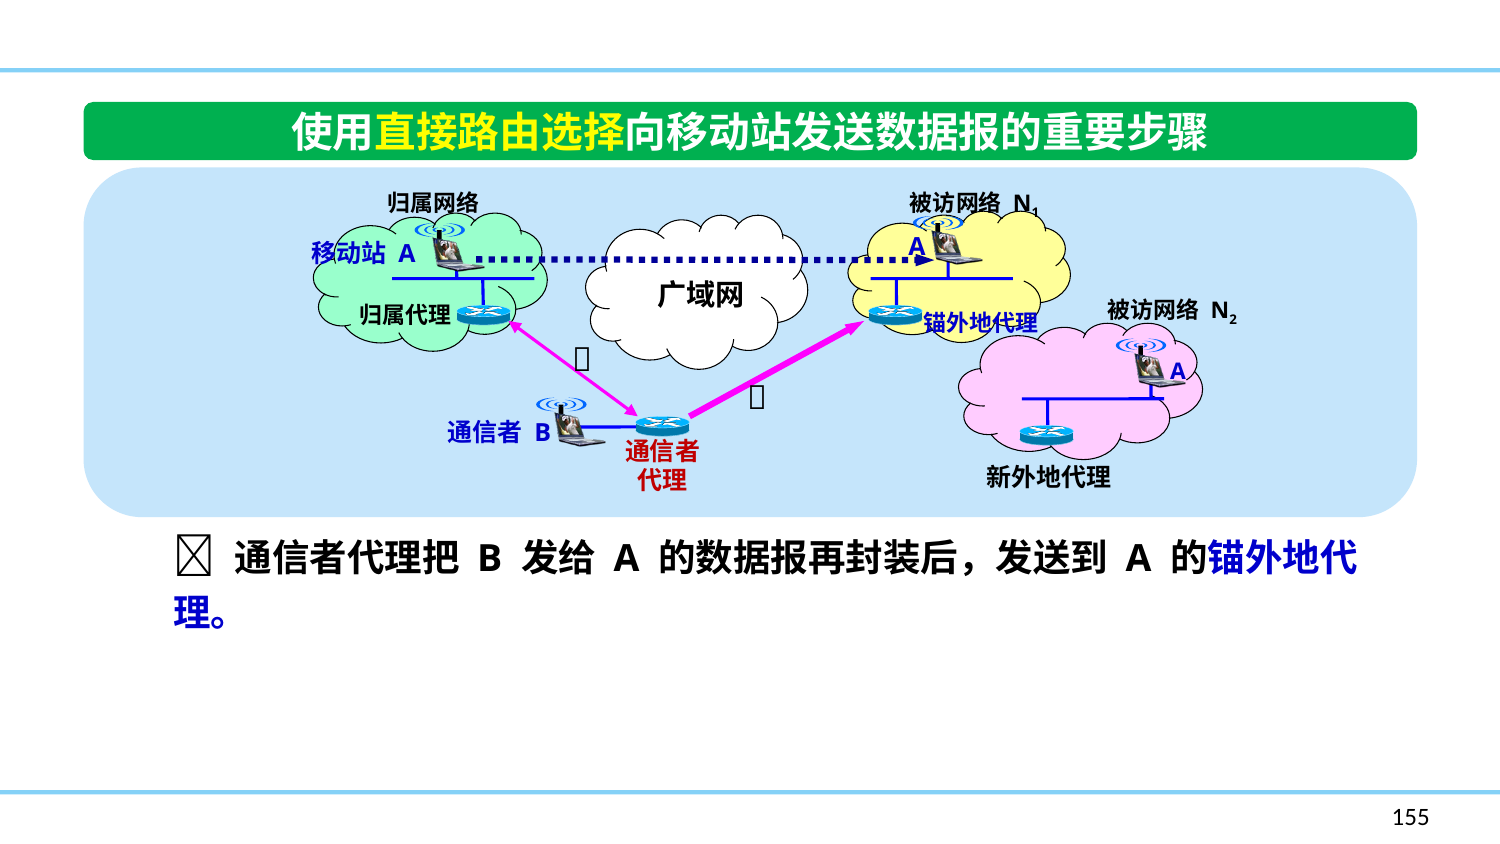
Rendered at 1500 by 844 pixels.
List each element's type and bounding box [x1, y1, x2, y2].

text_box [83, 98, 1418, 163]
picture [666, 419, 677, 427]
picture [635, 416, 659, 424]
picture [635, 432, 659, 437]
text_box [81, 165, 1420, 642]
picture [665, 432, 690, 437]
slide_number [1376, 792, 1472, 838]
picture [676, 416, 689, 420]
